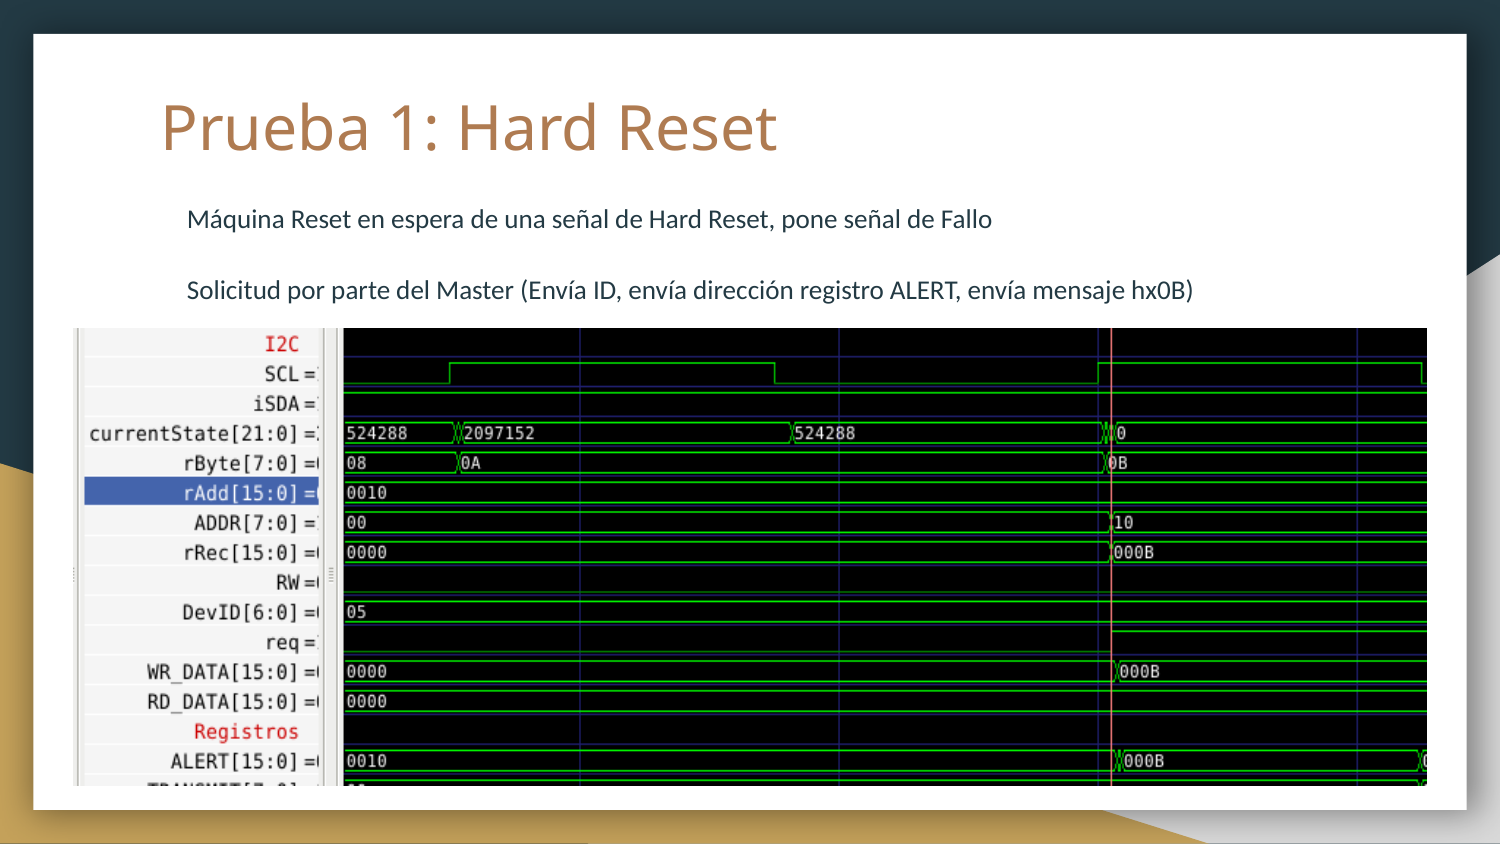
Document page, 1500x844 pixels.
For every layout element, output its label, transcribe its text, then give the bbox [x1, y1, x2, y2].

title Prueba 1: Hard Reset [145, 73, 1377, 182]
picture [73, 328, 1427, 786]
list Máquina Reset en espera de una señal de Hard Reset, pone señal de Fallo Solicitud por parte del Master (Envía ID, envía dirección registro ALERT, envía mensaje hx0B) I2C solicita escritura, el registro es modificado [134, 181, 1366, 327]
